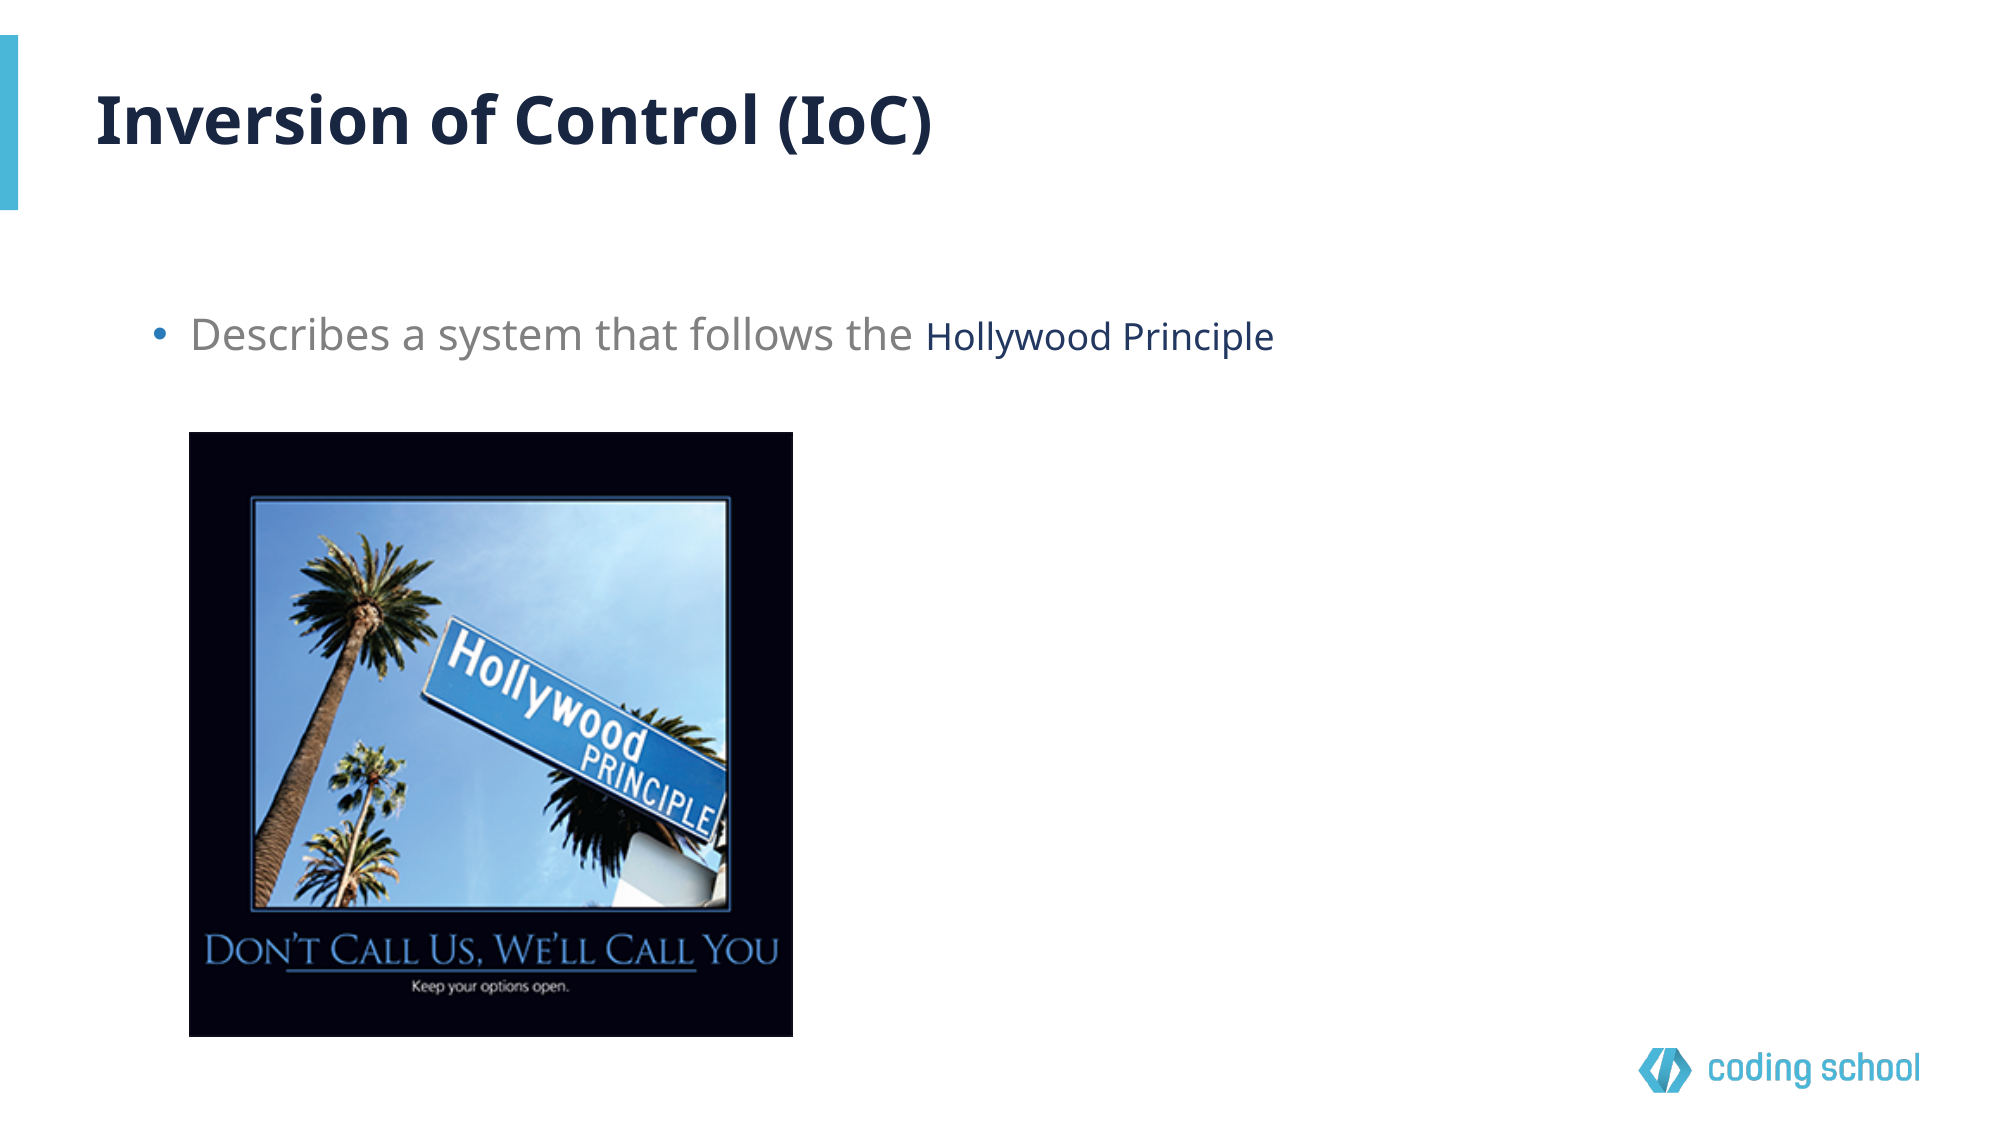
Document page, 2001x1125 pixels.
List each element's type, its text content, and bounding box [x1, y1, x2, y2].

picture [188, 432, 794, 1037]
list Describes a system that follows the Hollywood Principle [137, 299, 1863, 433]
picture [1638, 1048, 1919, 1093]
title Inversion of Control (IoC) [81, 43, 1919, 203]
